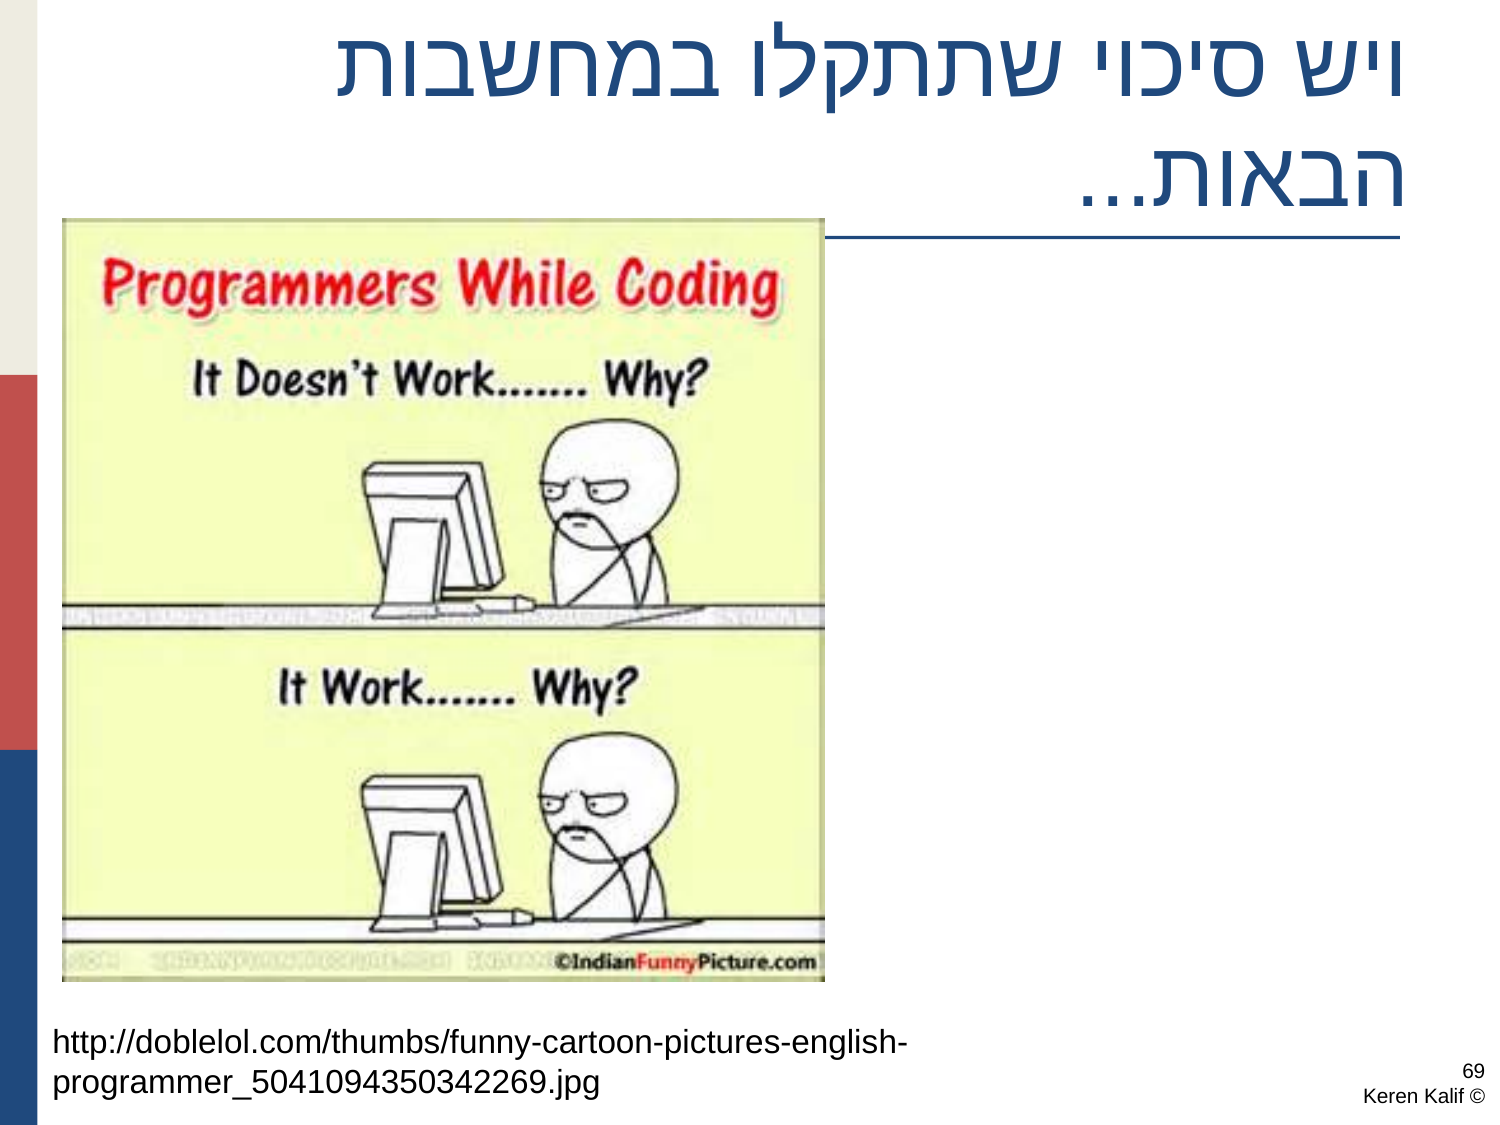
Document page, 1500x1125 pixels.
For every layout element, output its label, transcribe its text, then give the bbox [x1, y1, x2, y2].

text_box 69 © Keren Kalif [1149, 1049, 1500, 1125]
title ויש סיכוי שתתקלו במחשבות הבאות... [74, 45, 1426, 233]
text_box http://doblelol.com/thumbs/funny-cartoon-pictures-english-programmer_5041094350342269.jpg [37, 1012, 1018, 1107]
picture [62, 218, 826, 982]
